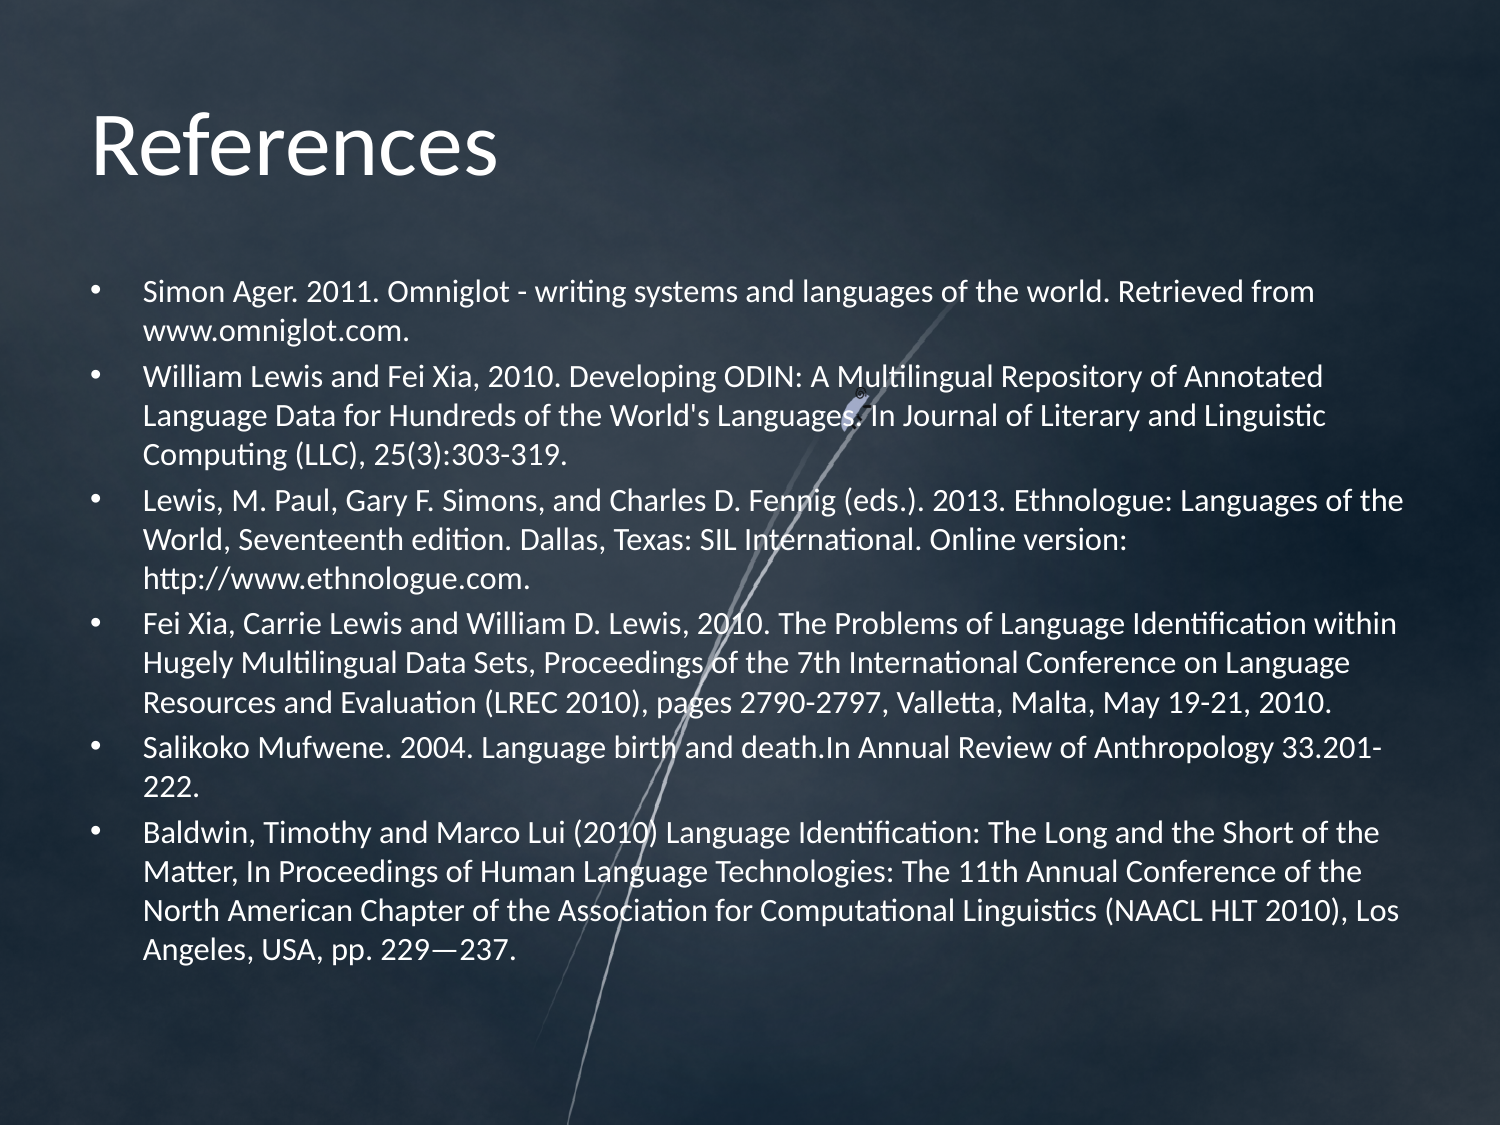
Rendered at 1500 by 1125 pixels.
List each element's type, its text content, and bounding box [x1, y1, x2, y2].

title References [75, 45, 1425, 233]
list Simon Ager. 2011. Omniglot - writing systems and languages of the world. Retrieved from www.omniglot.com. William Lewis and Fei Xia, 2010. Developing ODIN: A Multilingual Repository of Annotated Language Data for Hundreds of the World's Languages. In Journal of Literary and Linguistic Computing (LLC), 25(3):303-319. Lewis, M. Paul, Gary F. Simons, and Charles D. Fennig (eds.). 2013. Ethnologue: Languages of the World, Seventeenth edition. Dallas, Texas: SIL International. Online version: http://www.ethnologue.com. Fei Xia, Carrie Lewis and William D. Lewis, 2010. The Problems of Language Identification within Hugely Multilingual Data Sets, Proceedings of the 7th International Conference on Language Resources and Evaluation (LREC 2010), pages 2790-2797, Valletta, Malta, May 19-21, 2010. Salikoko Mufwene. 2004. Language birth and death.In Annual Review of Anthropology 33.201-222. Baldwin, Timothy and Marco Lui (2010) Language Identification: The Long and the Short of the Matter, In Proceedings of Human Language Technologies: The 11th Annual Conference of the North American Chapter of the Association for Computational Linguistics (NAACL HLT 2010), Los Angeles, USA, pp. 229—237. [75, 262, 1425, 1005]
picture [0, 0, 1500, 1125]
